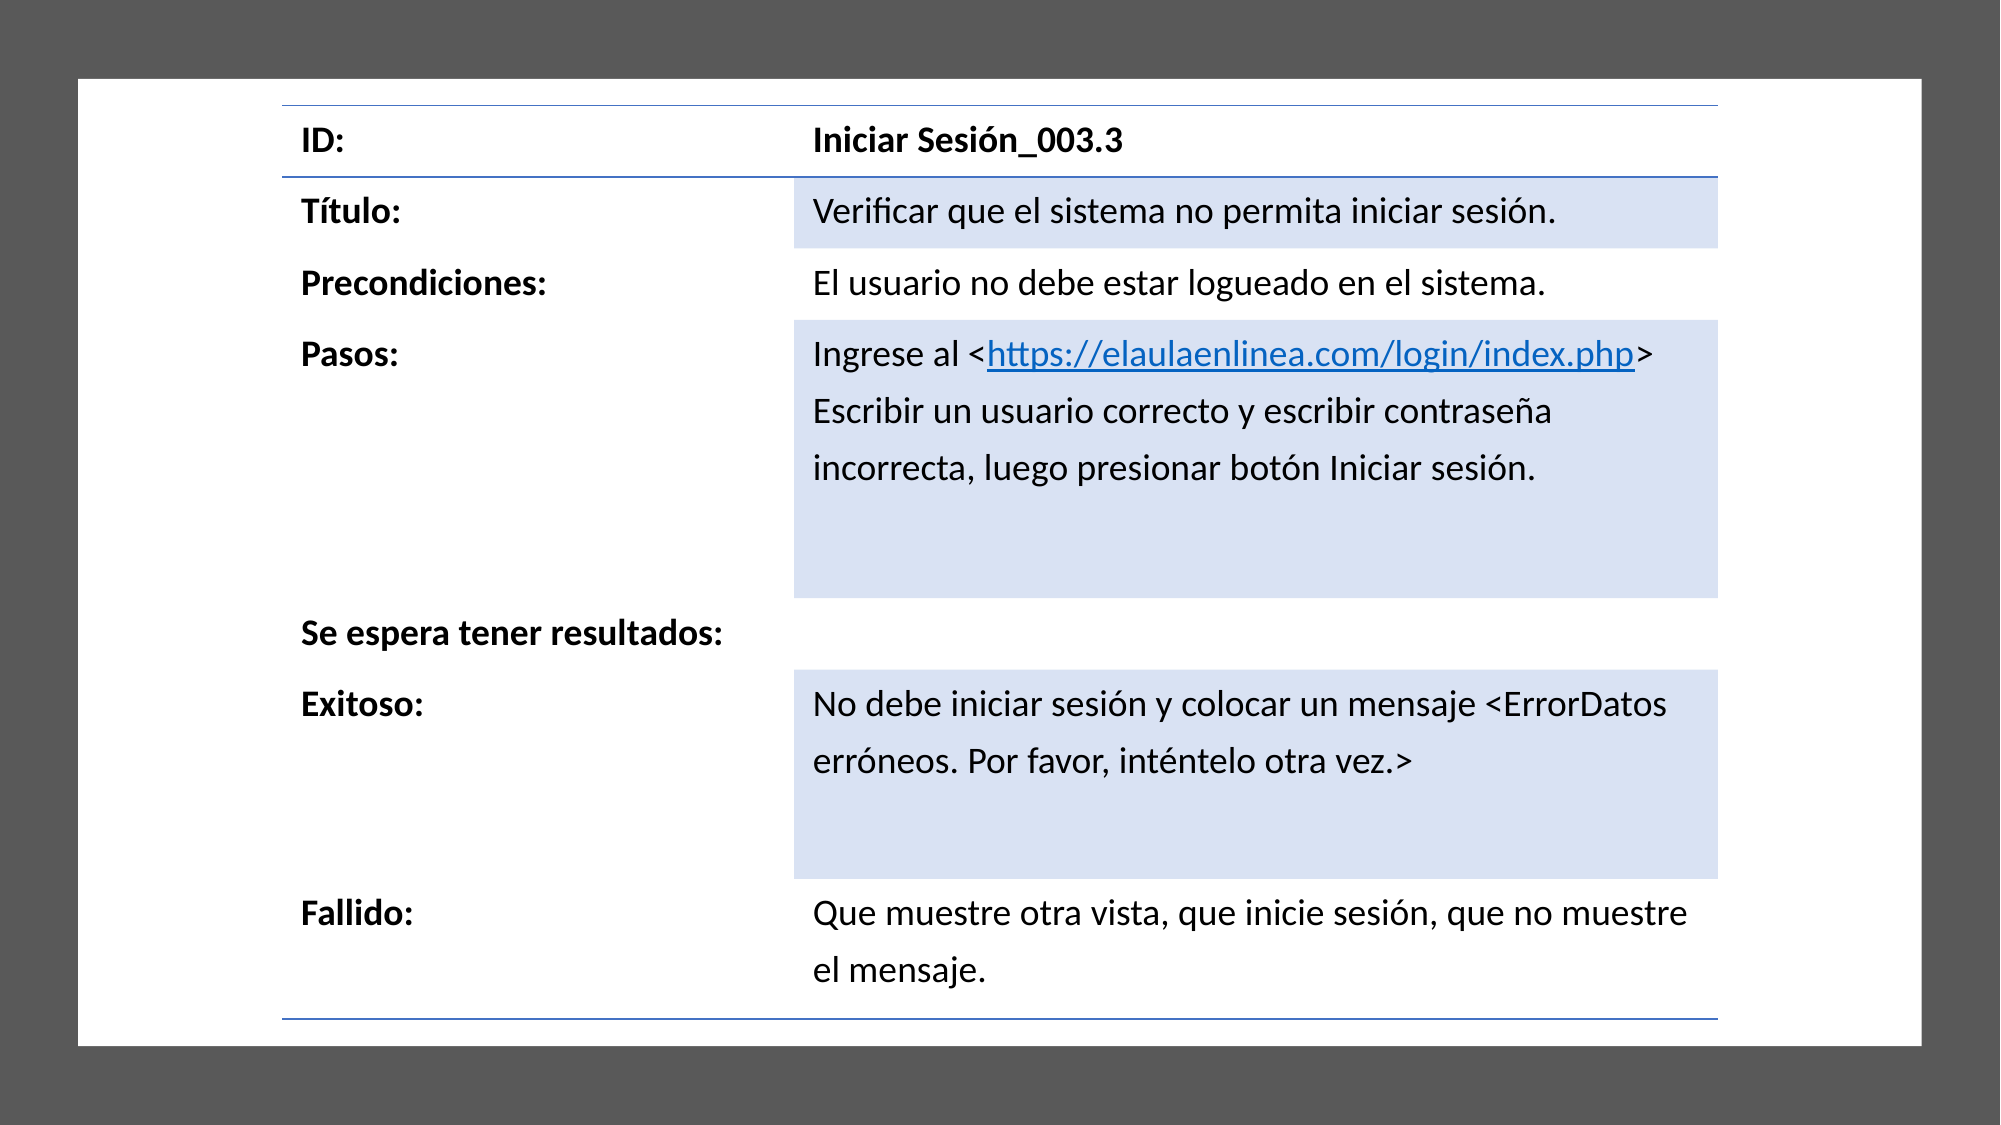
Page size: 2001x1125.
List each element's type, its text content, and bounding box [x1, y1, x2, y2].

text_box [77, 78, 1923, 1047]
table_cell No debe iniciar sesión y colocar un mensaje <ErrorDatos erróneos. Por favor, inténtelo otra vez.> [794, 670, 1718, 879]
table_cell Pasos: [282, 320, 794, 598]
table_cell Fallido: [282, 879, 794, 1018]
table_cell Verificar que el sistema no permita iniciar sesión. [794, 178, 1718, 248]
table_cell Título: [282, 178, 794, 248]
text_box [0, 0, 2000, 1125]
table_cell Que muestre otra vista, que inicie sesión, que no muestre el mensaje. [794, 879, 1718, 1018]
table_cell Exitoso: [282, 670, 794, 879]
table_header Iniciar Sesión_003.3 [794, 106, 1718, 176]
table_cell Precondiciones: [282, 248, 794, 320]
table_cell Ingrese al <https://elaulaenlinea.com/login/index.php> Escribir un usuario correcto y escribir contraseña incorrecta, luego presionar botón Iniciar sesión. [794, 320, 1718, 598]
table_cell El usuario no debe estar logueado en el sistema. [794, 248, 1718, 320]
table_cell Se espera tener resultados: [282, 598, 1718, 670]
table_header ID: [282, 106, 794, 176]
